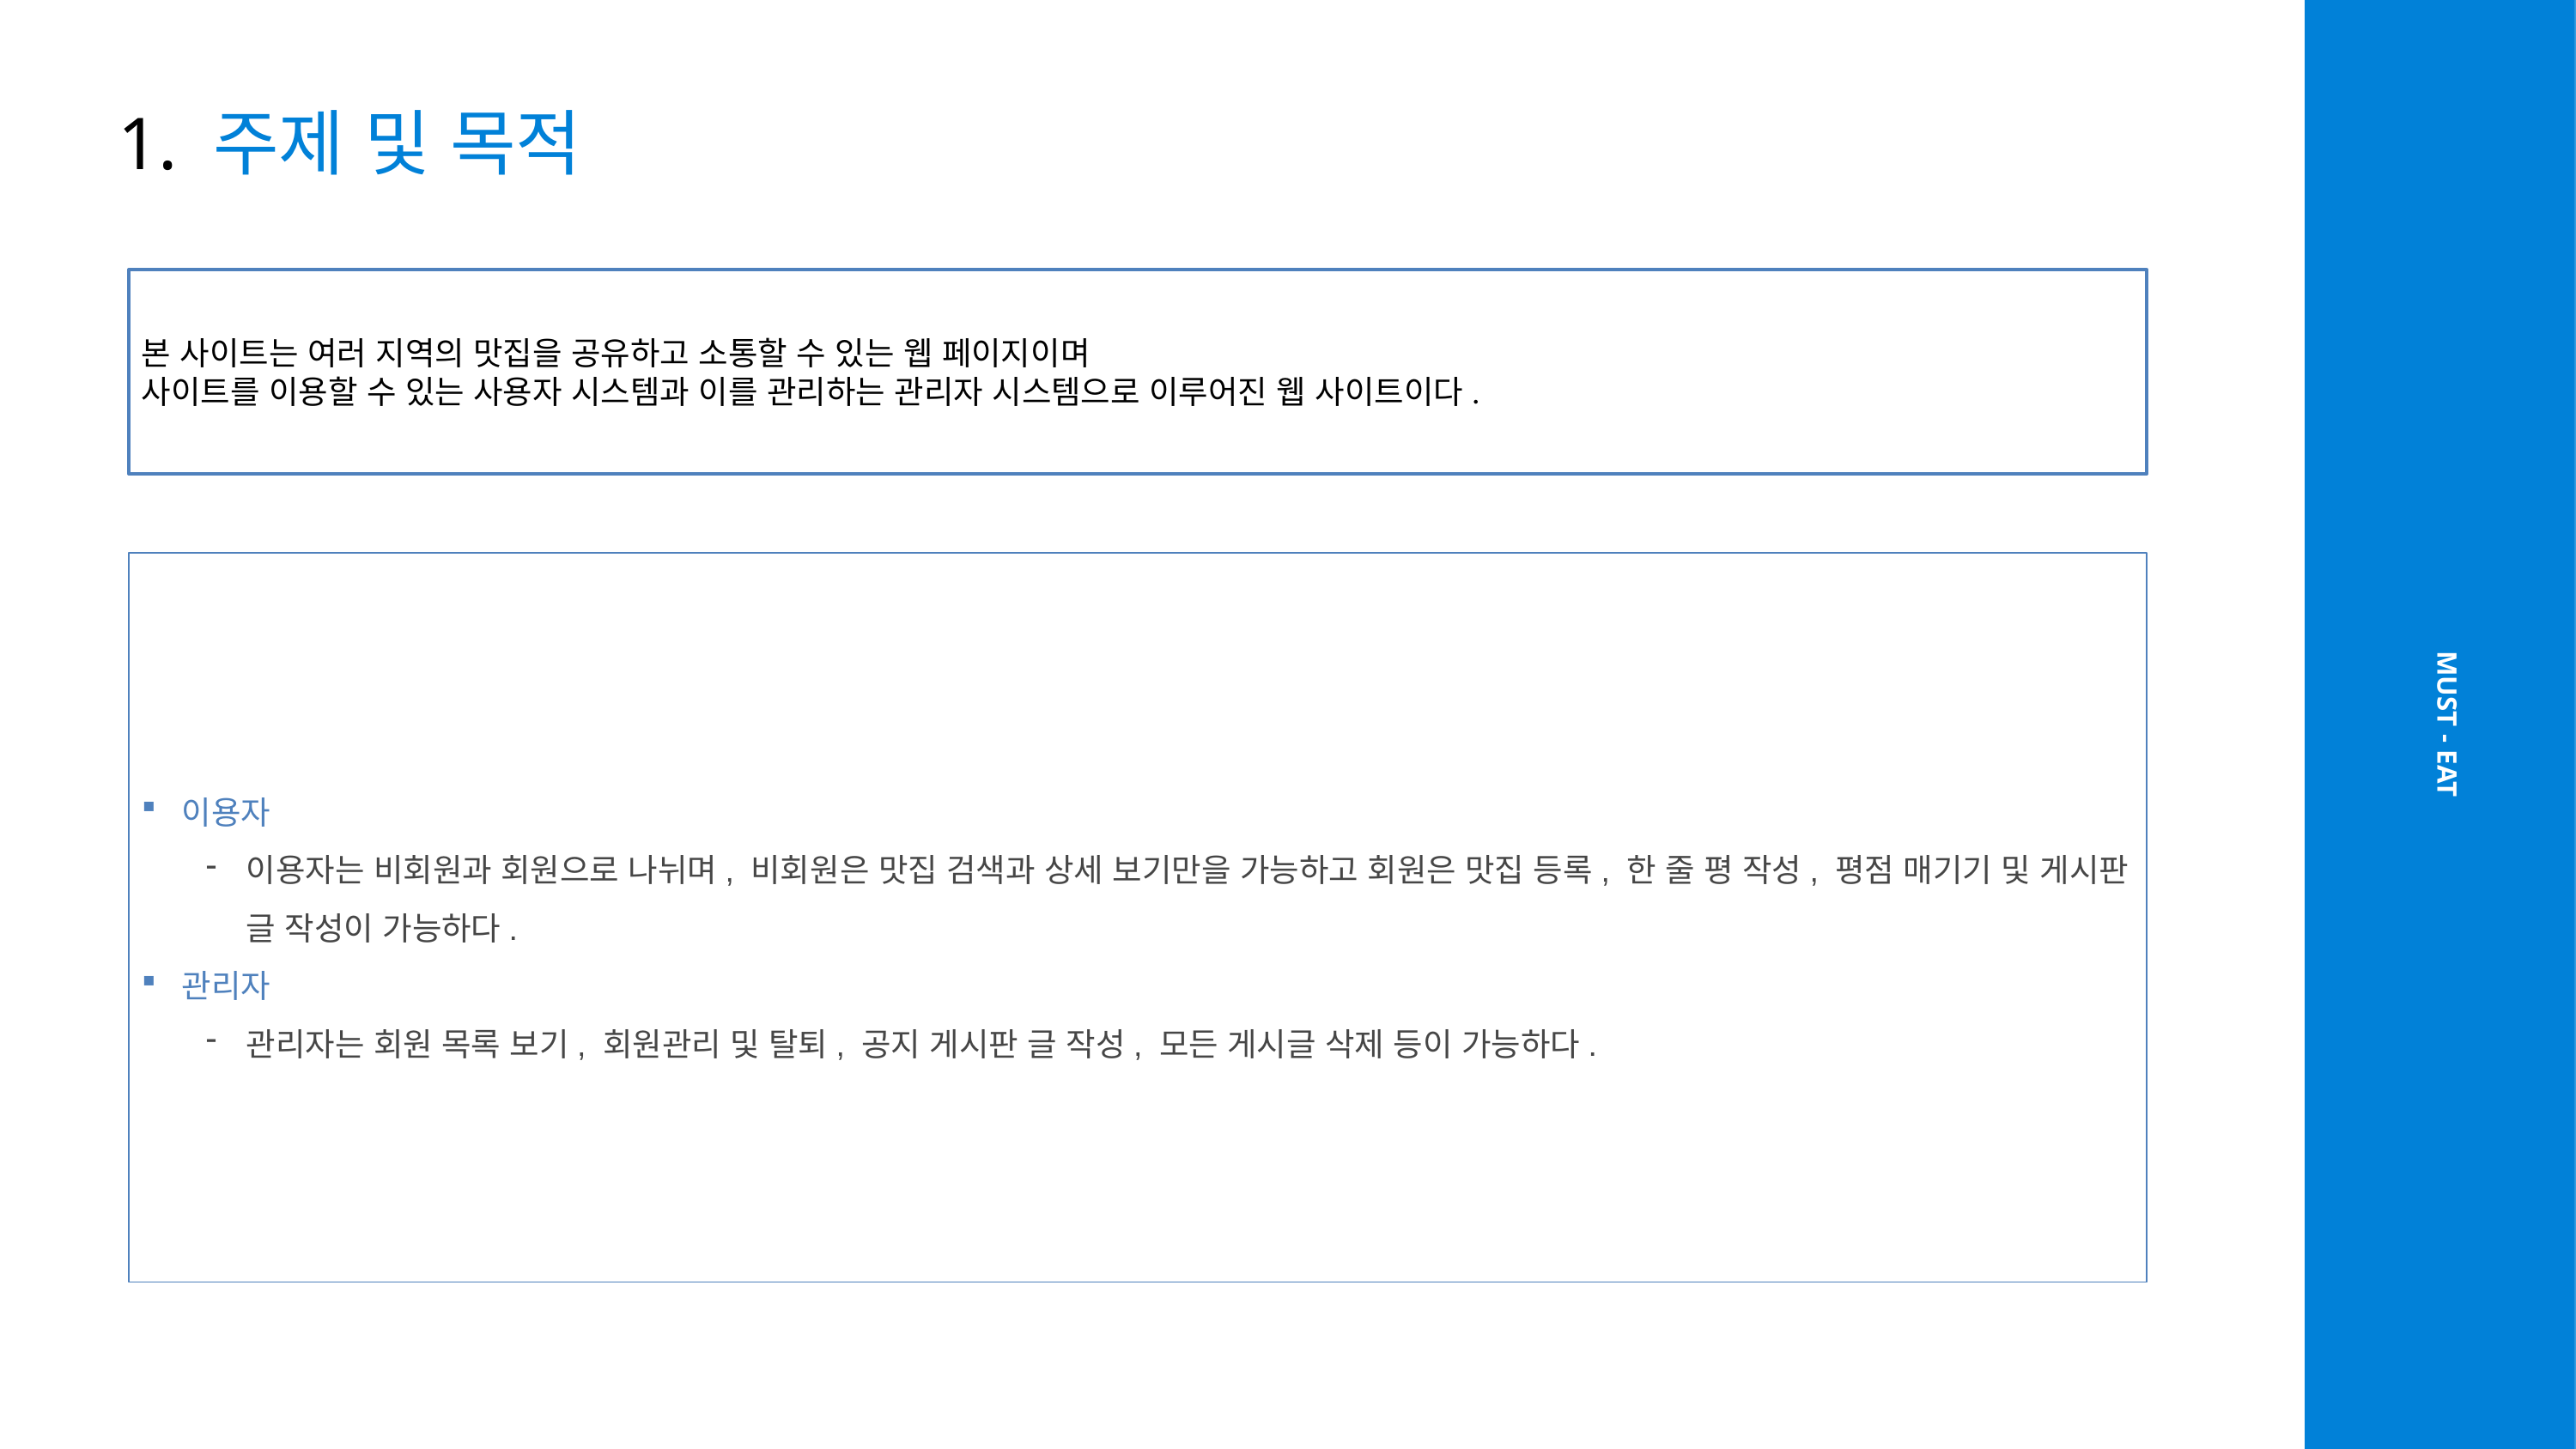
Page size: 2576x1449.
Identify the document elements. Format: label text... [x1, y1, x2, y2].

text_box 본 사이트는 여러 지역의 맛집을 공유하고 소통할 수 있는 웹 페이지이며 사이트를 이용할 수 있는 사용자 시스템과 이를 관리하는 관리자 시스템으로 이루어진 웹 사이트이다. [127, 268, 2148, 476]
text_box 이용자 이용자는 비회원과 회원으로 나뉘며, 비회원은 맛집 검색과 상세 보기만을 가능하고 회원은 맛집 등록, 한 줄 평 작성, 평점 매기기 및 게시판 글 작성이 가능하다. 관리자 관리자는 회원 목록 보기, 회원관리 및 탈퇴, 공지 게시판 글 작성, 모든 게시글 삭제 등이 가능하다. [129, 552, 2147, 1282]
text_box 1. 주제 및 목적 [105, 91, 1477, 191]
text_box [2305, 0, 2576, 1449]
